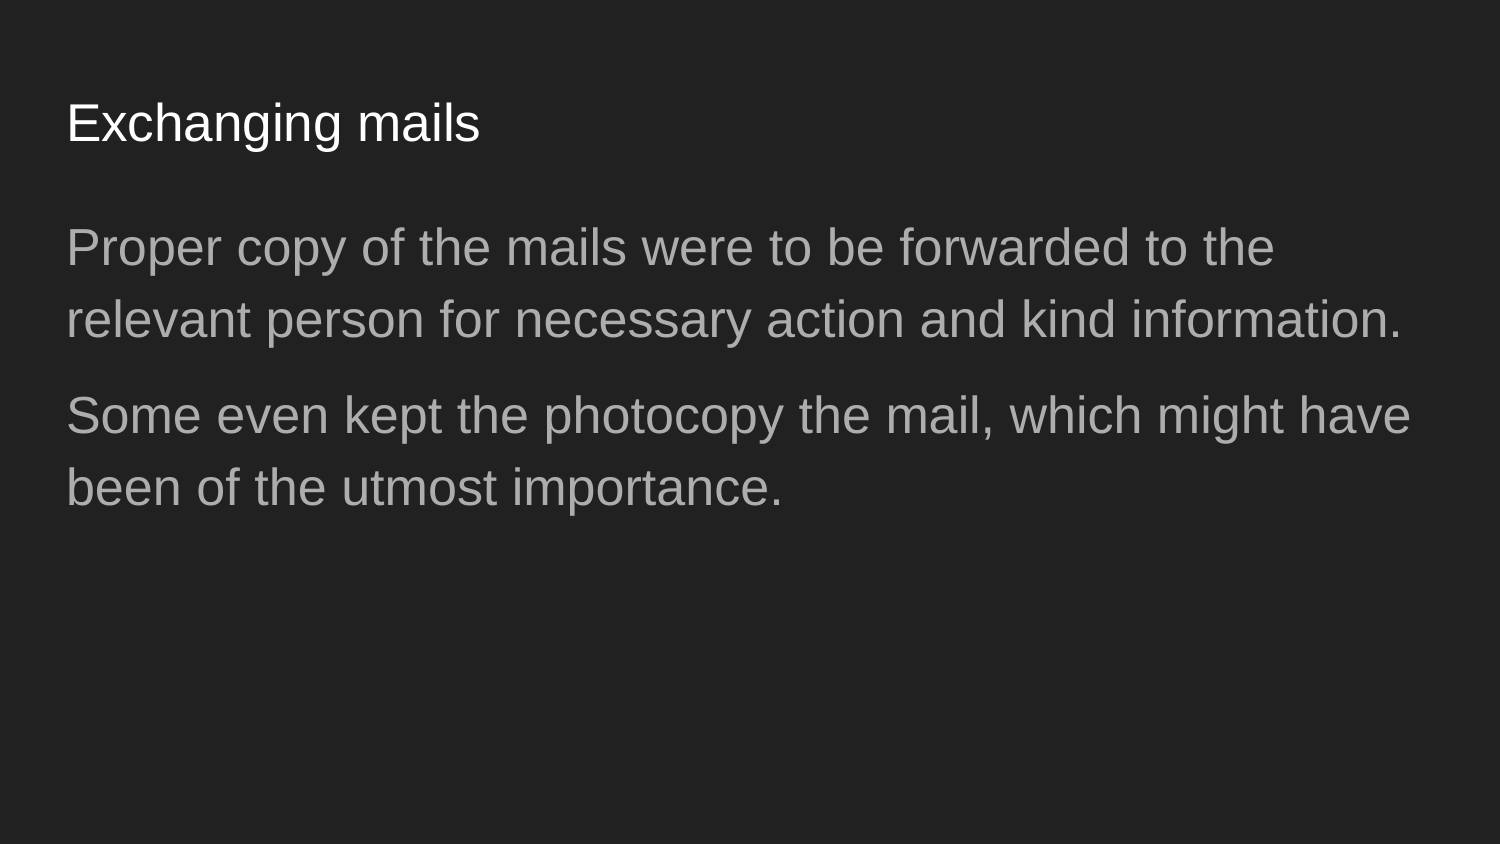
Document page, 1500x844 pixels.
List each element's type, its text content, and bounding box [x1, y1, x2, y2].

title Exchanging mails [51, 72, 1449, 167]
list Proper copy of the mails were to be forwarded to the relevant person for necessary action and kind information. Some even kept the photocopy the mail, which might have been of the utmost importance. [51, 189, 1449, 750]
